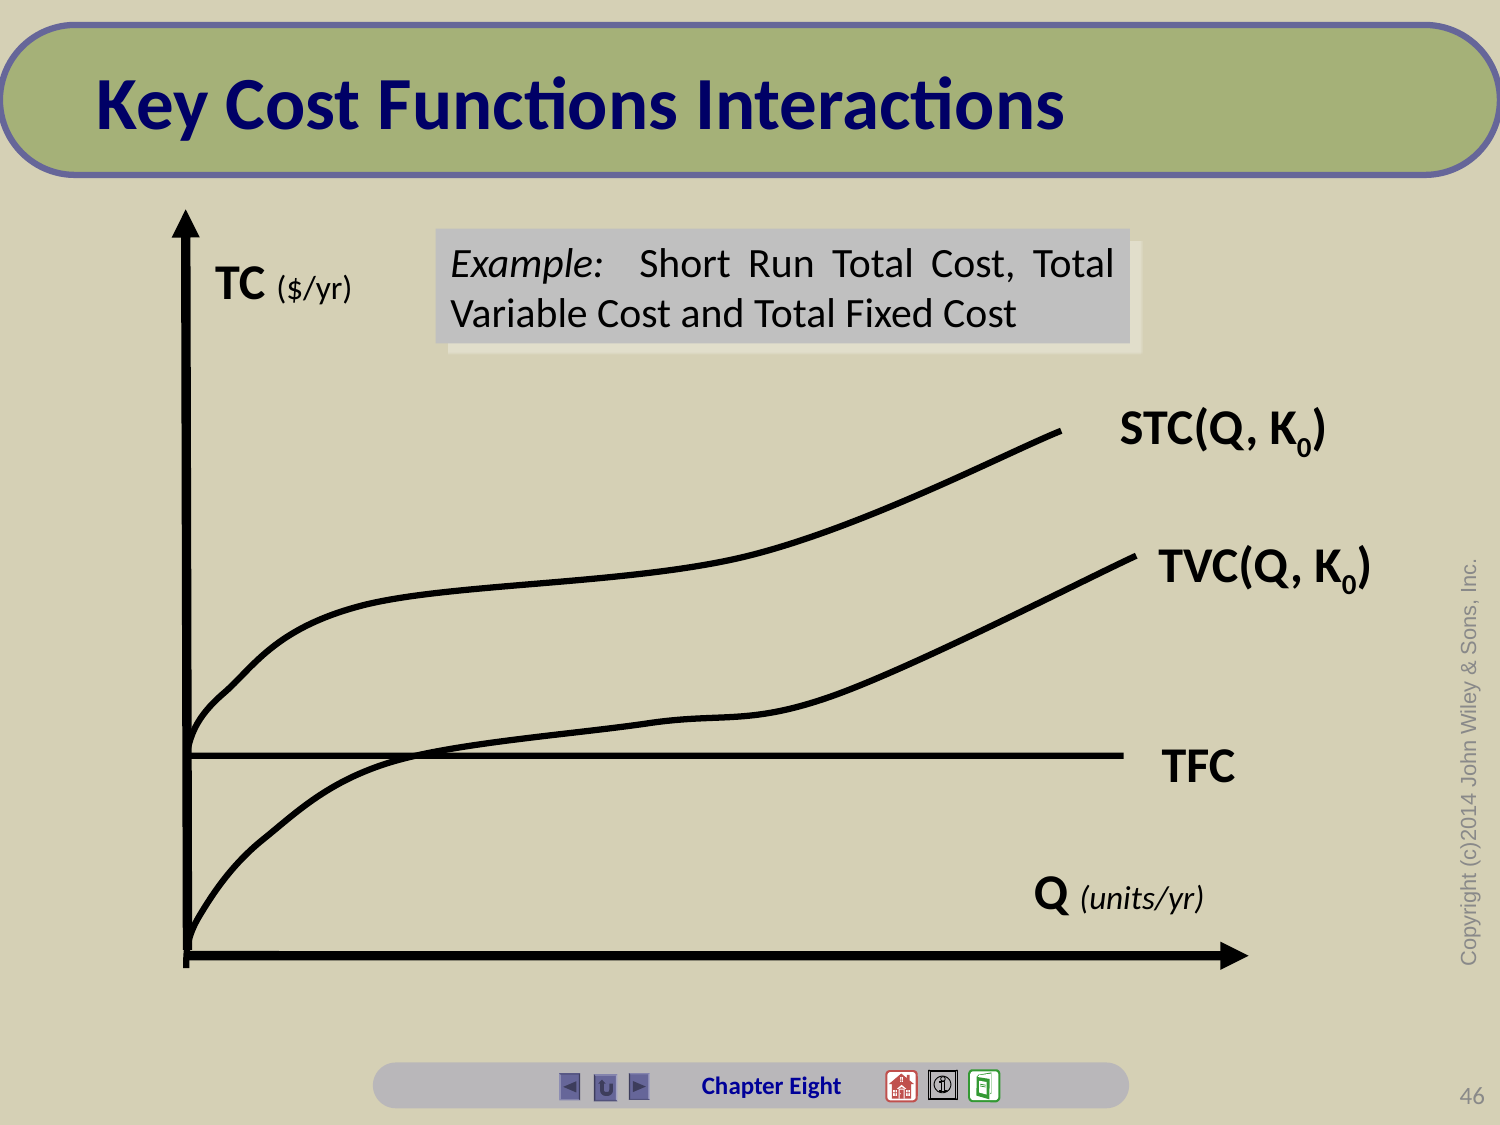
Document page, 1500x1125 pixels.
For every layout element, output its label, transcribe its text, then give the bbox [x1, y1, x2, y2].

picture [592, 1073, 618, 1103]
text_box [188, 430, 1062, 756]
text_box [179, 209, 192, 950]
picture [557, 1072, 581, 1101]
text_box Key Cost Functions Interactions [0, 24, 1500, 175]
text_box STC(Q, K0) [1105, 387, 1343, 471]
text_box Q (units/yr) [1019, 852, 1220, 927]
text_box Example: Short Run Total Cost, Total Variable Cost and Total Fixed Cost [435, 228, 1130, 344]
picture [928, 1069, 958, 1101]
slide_number 46 [1149, 1065, 1500, 1125]
text_box [217, 949, 1249, 962]
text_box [967, 1068, 1001, 1103]
text_box [372, 1062, 1130, 1109]
text_box [186, 756, 675, 969]
text_box Chapter Eight [687, 1062, 857, 1108]
text_box TFC [1146, 724, 1251, 800]
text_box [885, 1069, 919, 1103]
text_box TC ($/yr) [200, 241, 368, 317]
picture [628, 1072, 652, 1102]
footer Copyright (c)2014 John Wiley & Sons, Inc. [1437, 525, 1498, 1000]
text_box [418, 555, 1137, 755]
text_box TVC(Q, K0) [1143, 524, 1388, 608]
